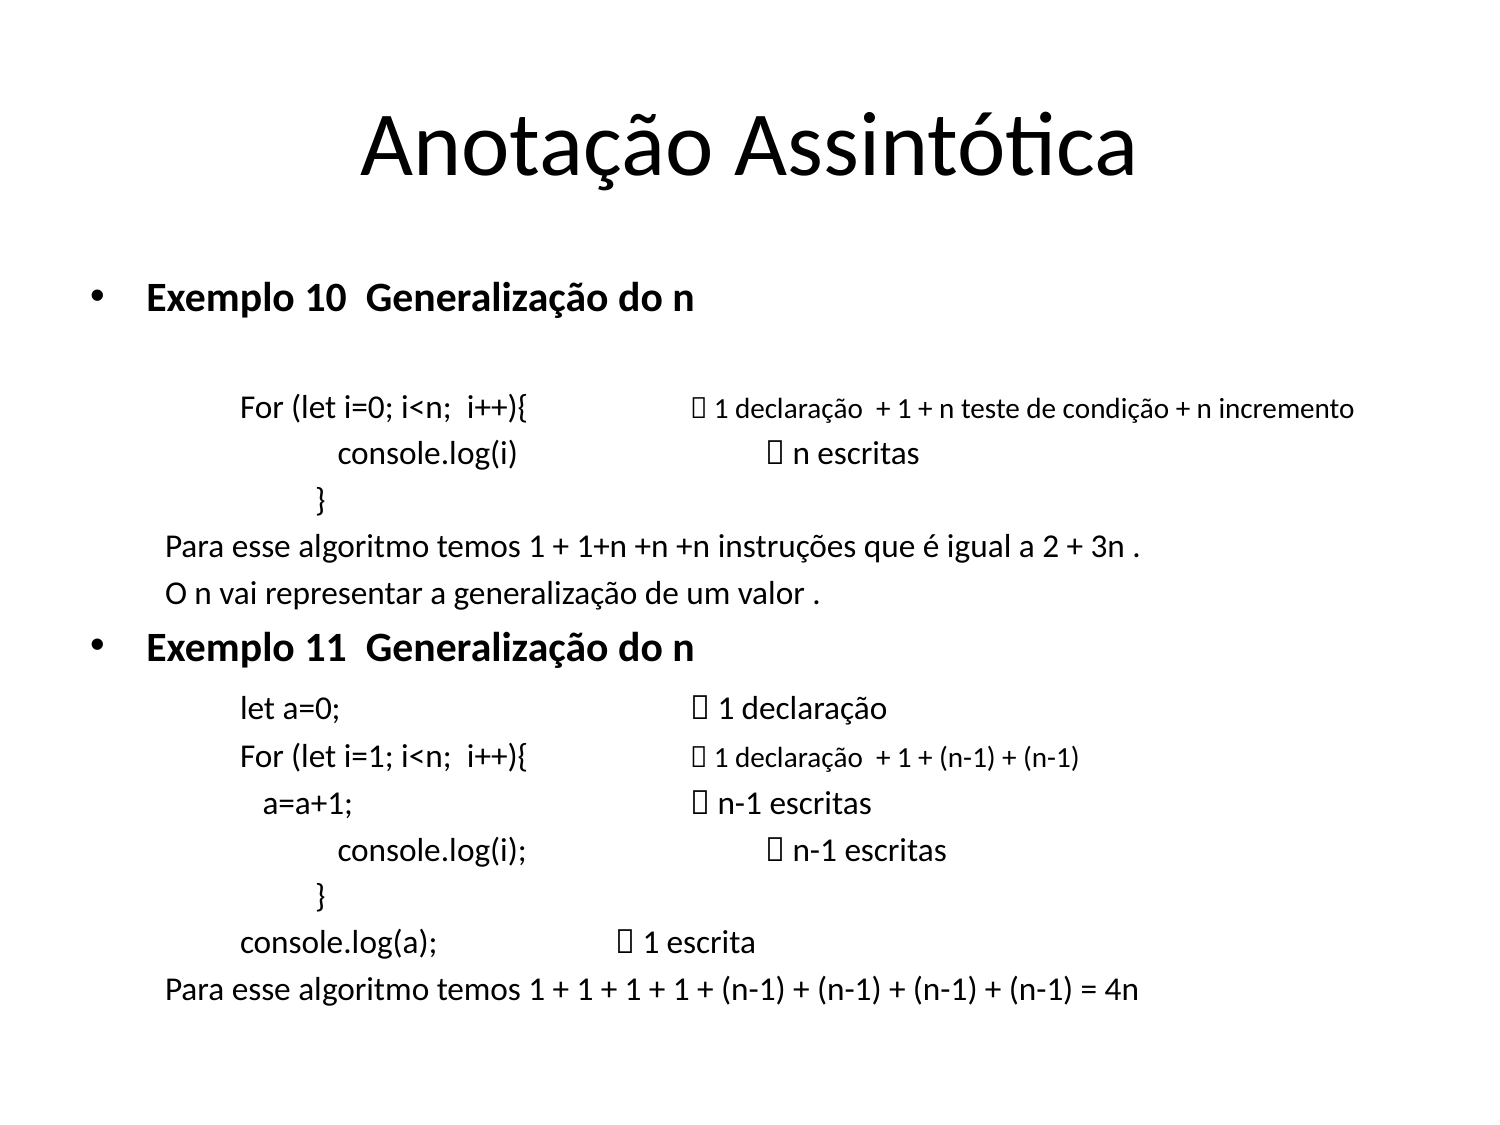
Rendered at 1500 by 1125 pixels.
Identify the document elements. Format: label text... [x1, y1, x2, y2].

title Anotação Assintótica [75, 45, 1425, 233]
list Exemplo 10 Generalização do n For (let i=0; i<n; i++){  1 declaração + 1 + n teste de condição + n incremento console.log(i)  n escritas } Para esse algoritmo temos 1 + 1+n +n +n instruções que é igual a 2 + 3n . O n vai representar a generalização de um valor . Exemplo 11 Generalização do n let a=0;  1 declaração For (let i=1; i<n; i++){  1 declaração + 1 + (n-1) + (n-1) a=a+1;  n-1 escritas console.log(i);  n-1 escritas } console.log(a);  1 escrita Para esse algoritmo temos 1 + 1 + 1 + 1 + (n-1) + (n-1) + (n-1) + (n-1) = 4n [75, 262, 1425, 1059]
